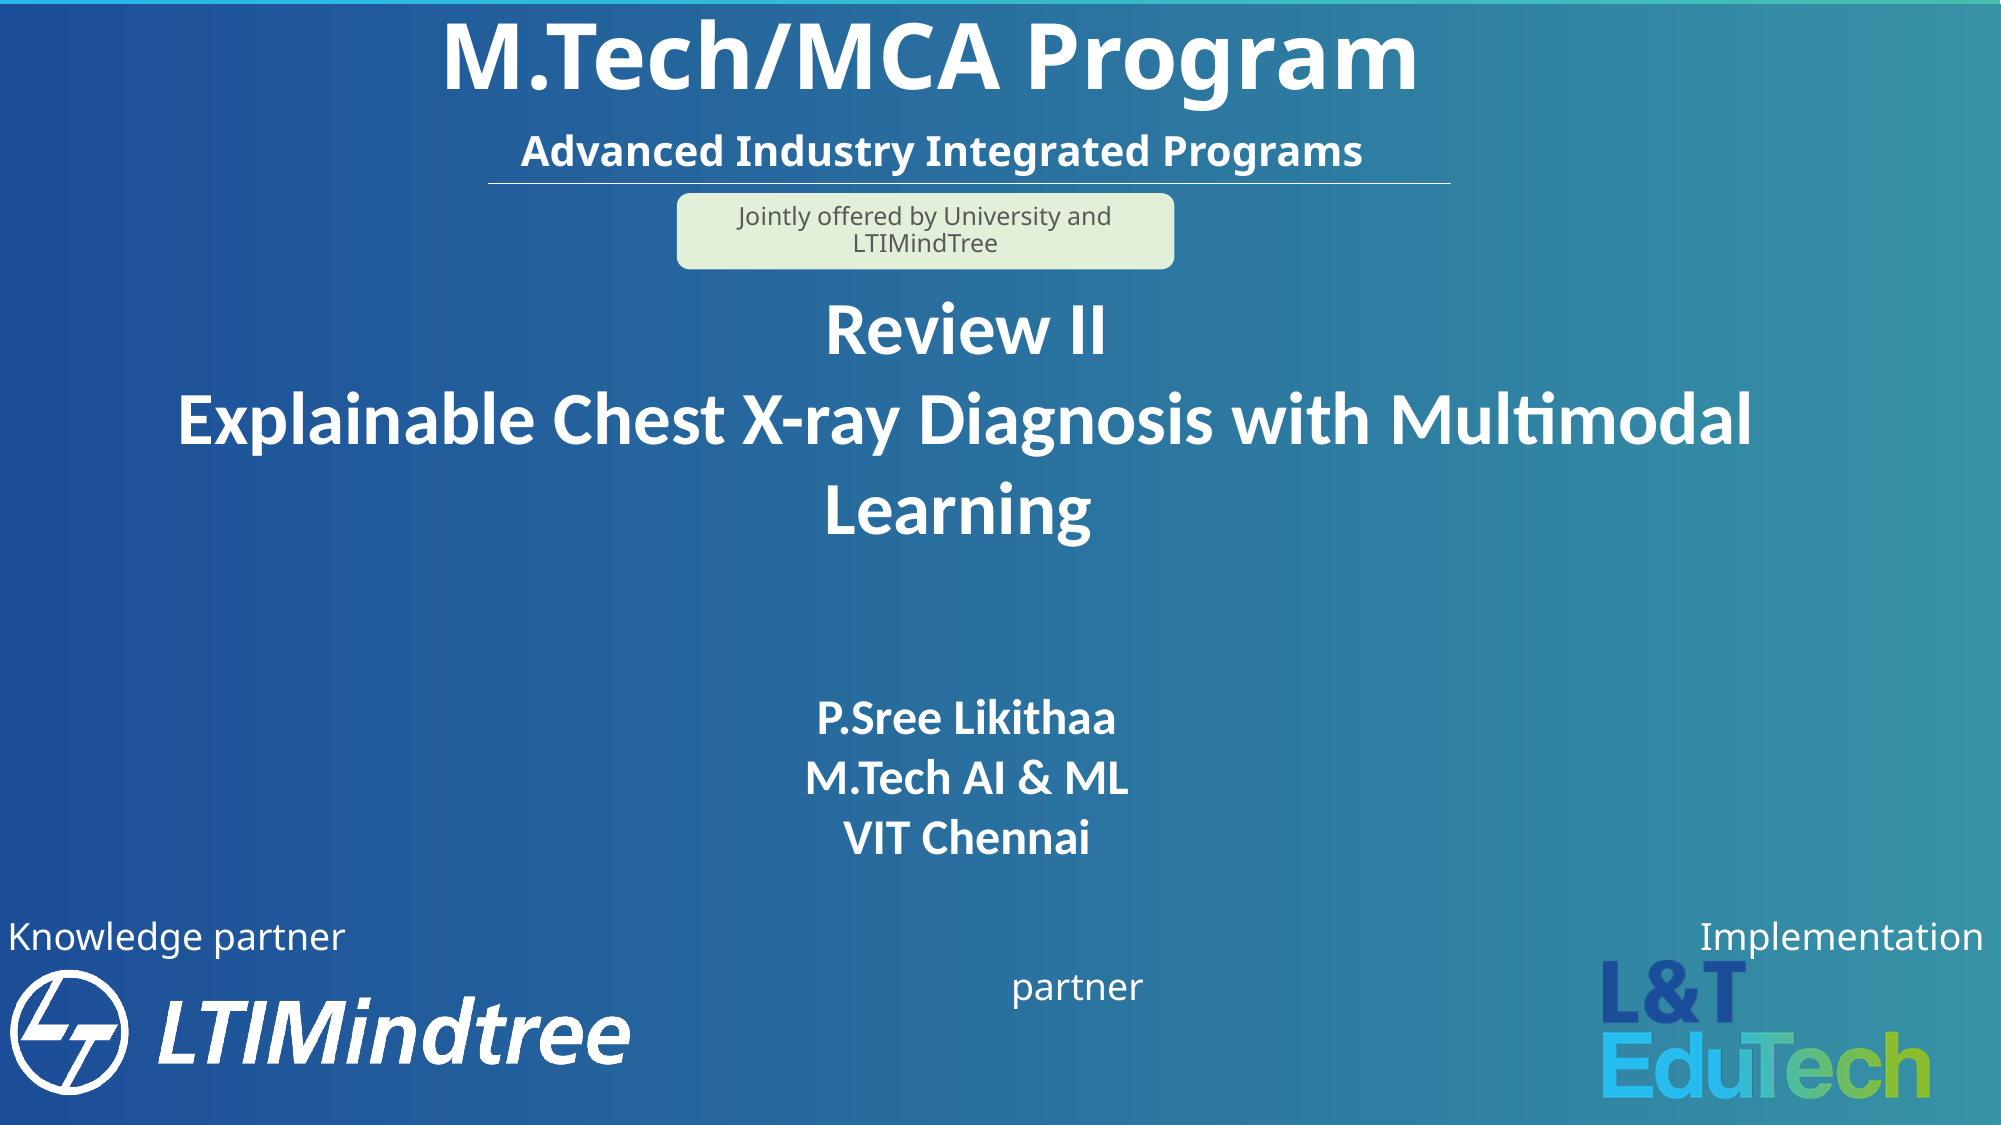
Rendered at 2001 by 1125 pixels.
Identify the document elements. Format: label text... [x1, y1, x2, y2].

text_box [0, 4, 2000, 902]
text_box Jointly offered by University and LTIMindTree [676, 193, 1175, 270]
table_header Knowledge partner [0, 902, 996, 1125]
picture [1603, 959, 1930, 1099]
list M.Tech/MCA Program Advanced Industry Integrated Programs [375, 2, 1510, 177]
picture [0, 959, 638, 1102]
text_box Review II Explainable Chest X-ray Diagnosis with Multimodal Learning P.Sree Likithaa M.Tech AI & ML VIT Chennai [29, 272, 1905, 902]
table_header Implementation partner [996, 902, 2000, 1125]
